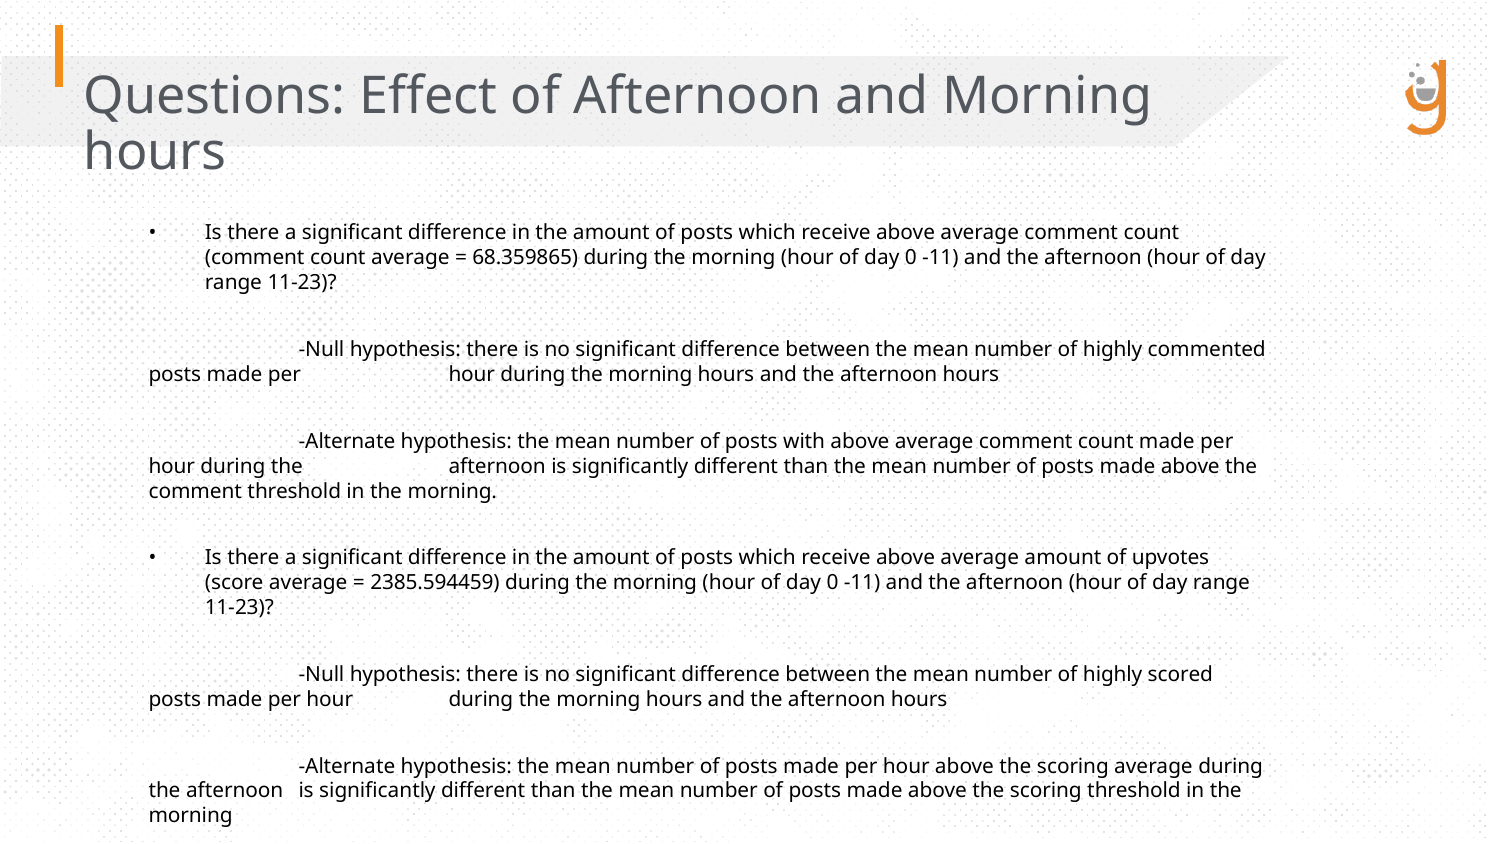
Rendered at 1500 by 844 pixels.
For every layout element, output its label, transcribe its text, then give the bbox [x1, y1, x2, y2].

list Questions: Effect of Afternoon and Morning hours [72, 56, 1304, 146]
picture [1394, 46, 1459, 148]
text_box Is there a significant difference in the amount of posts which receive above average comment count (comment count average = 68.359865) during the morning (hour of day 0 -11) and the afternoon (hour of day range 11-23)? -Null hypothesis: there is no significant difference between the mean number of highly commented posts made per hour during the morning hours and the afternoon hours -Alternate hypothesis: the mean number of posts with above average comment count made per hour during the afternoon is significantly different than the mean number of posts made above the comment threshold in the morning. Is there a significant difference in the amount of posts which receive above average amount of upvotes (score average = 2385.594459) during the morning (hour of day 0 -11) and the afternoon (hour of day range 11-23)? -Null hypothesis: there is no significant difference between the mean number of highly scored posts made per hour during the morning hours and the afternoon hours -Alternate hypothesis: the mean number of posts made per hour above the scoring average during the afternoon is significantly different than the mean number of posts made above the scoring threshold in the morning [124, 213, 1272, 750]
